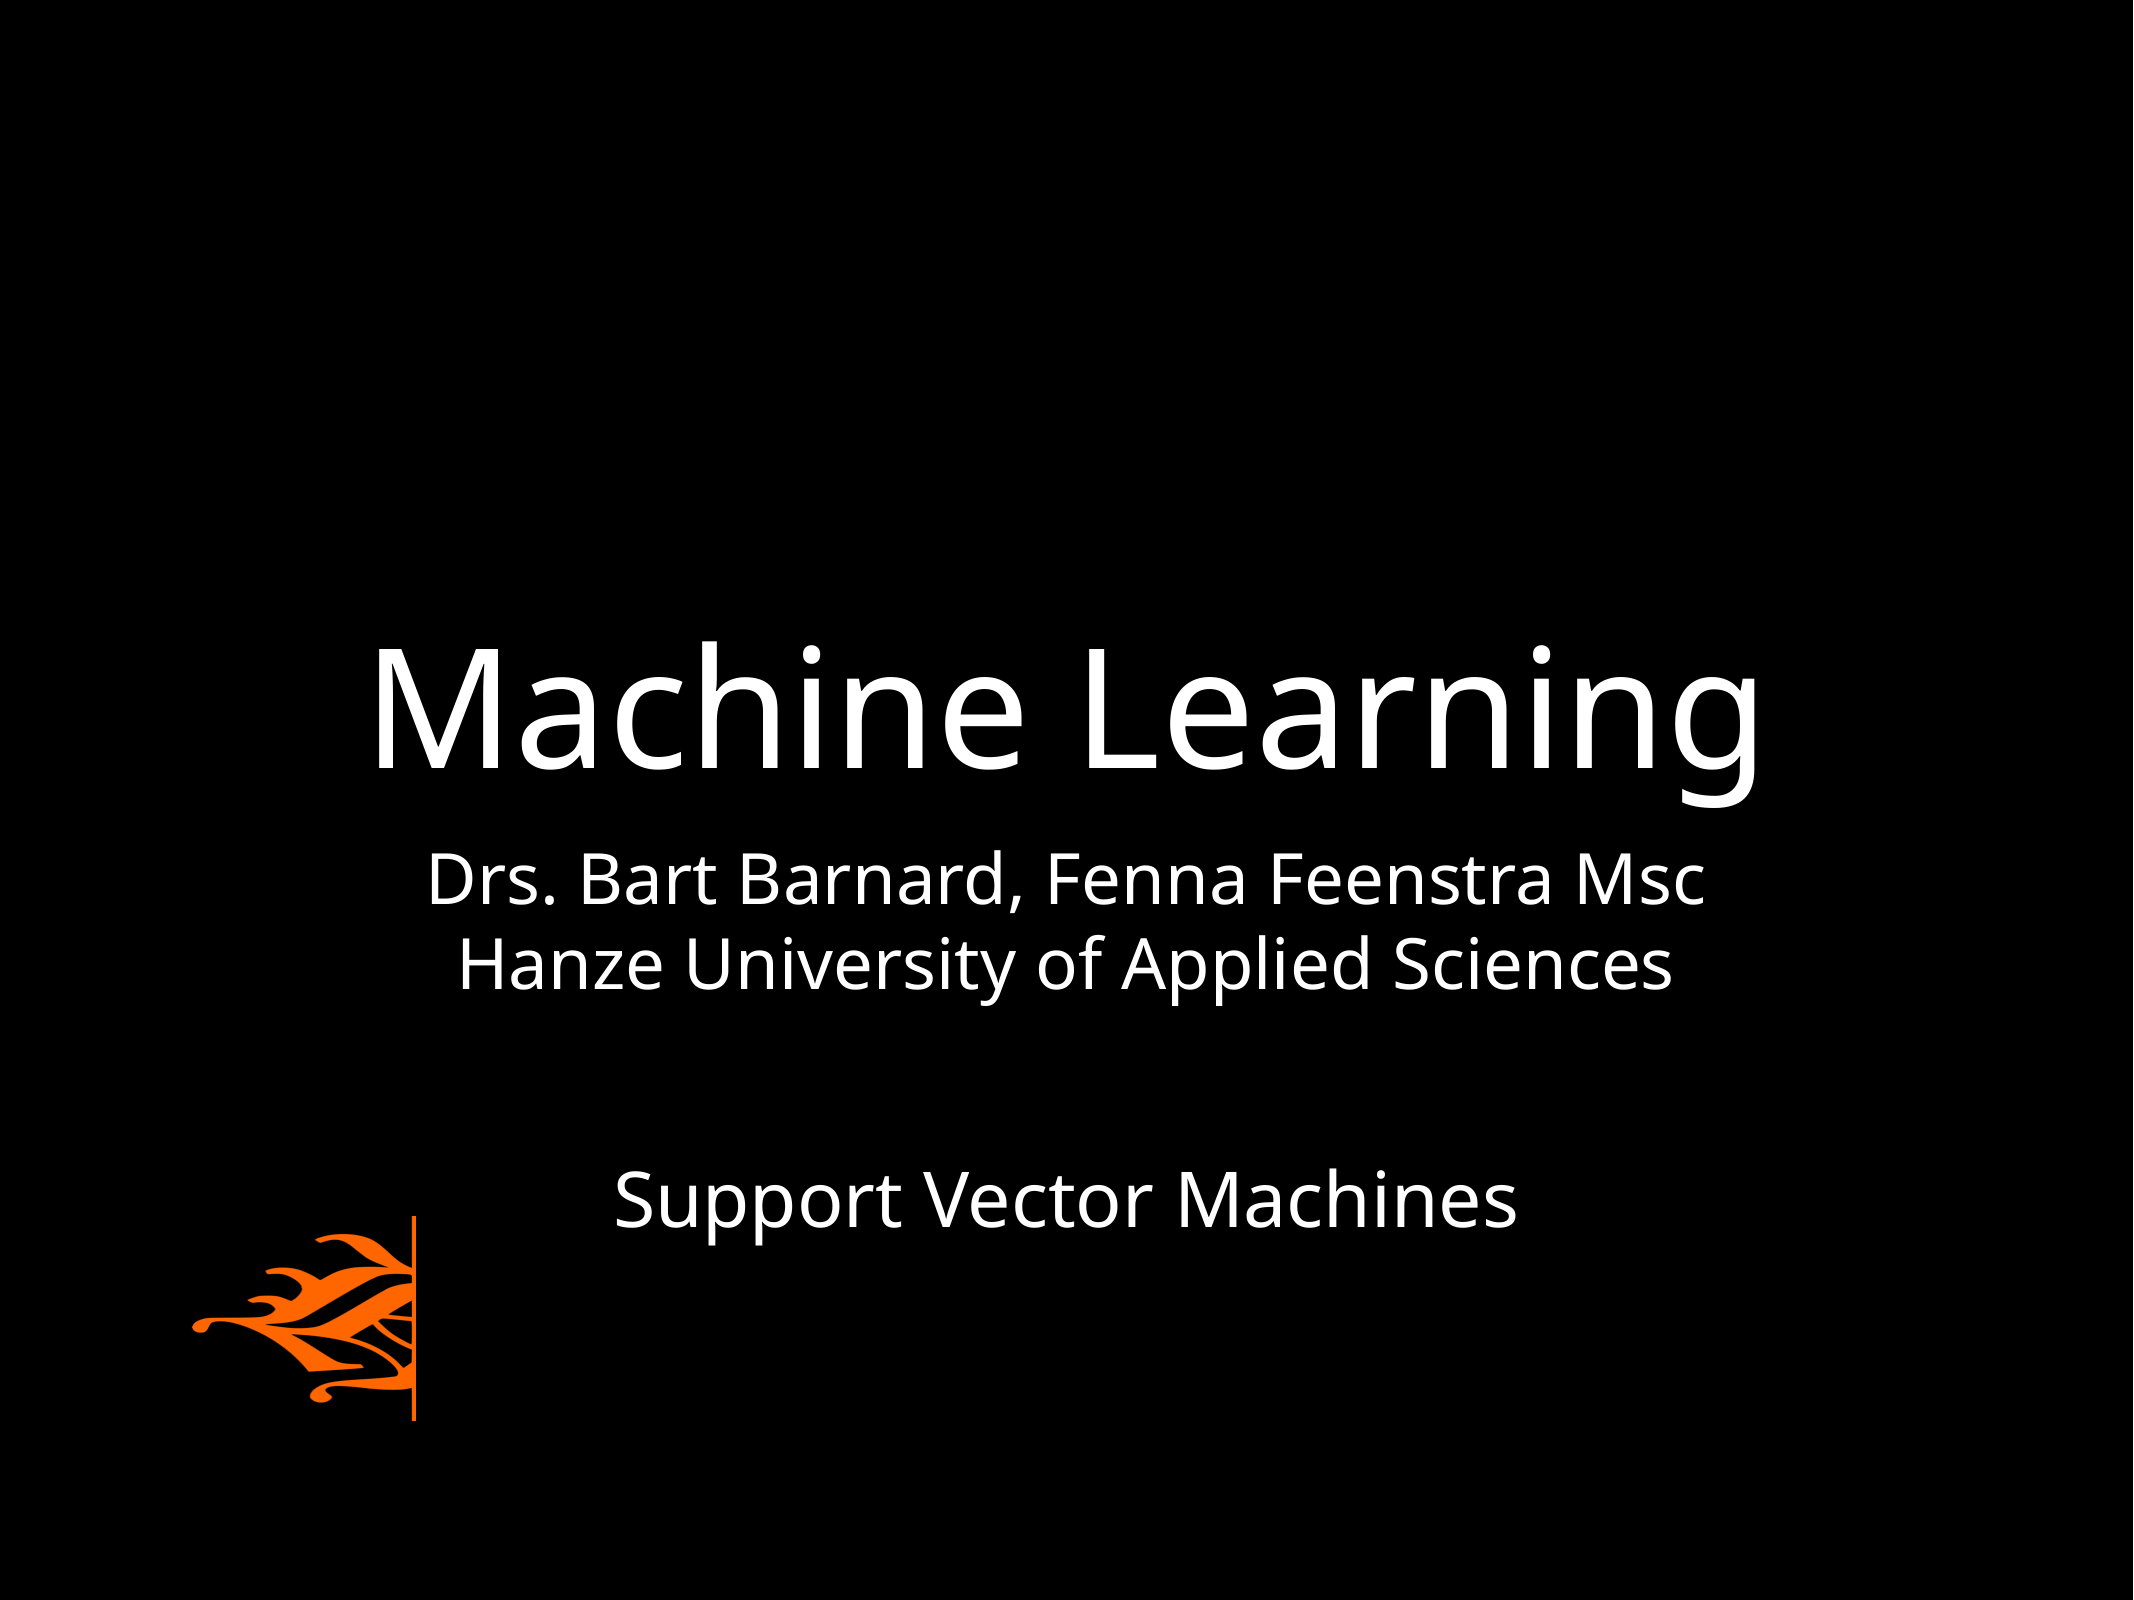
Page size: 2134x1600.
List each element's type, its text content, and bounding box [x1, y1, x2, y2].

title Machine Learning [207, 268, 1926, 811]
text_box Support Vector Machines [604, 1141, 1529, 1251]
subtitle Drs. Bart Barnard, Fenna Feenstra Msc Hanze University of Applied Sciences [207, 824, 1926, 1011]
picture [192, 1216, 416, 1422]
